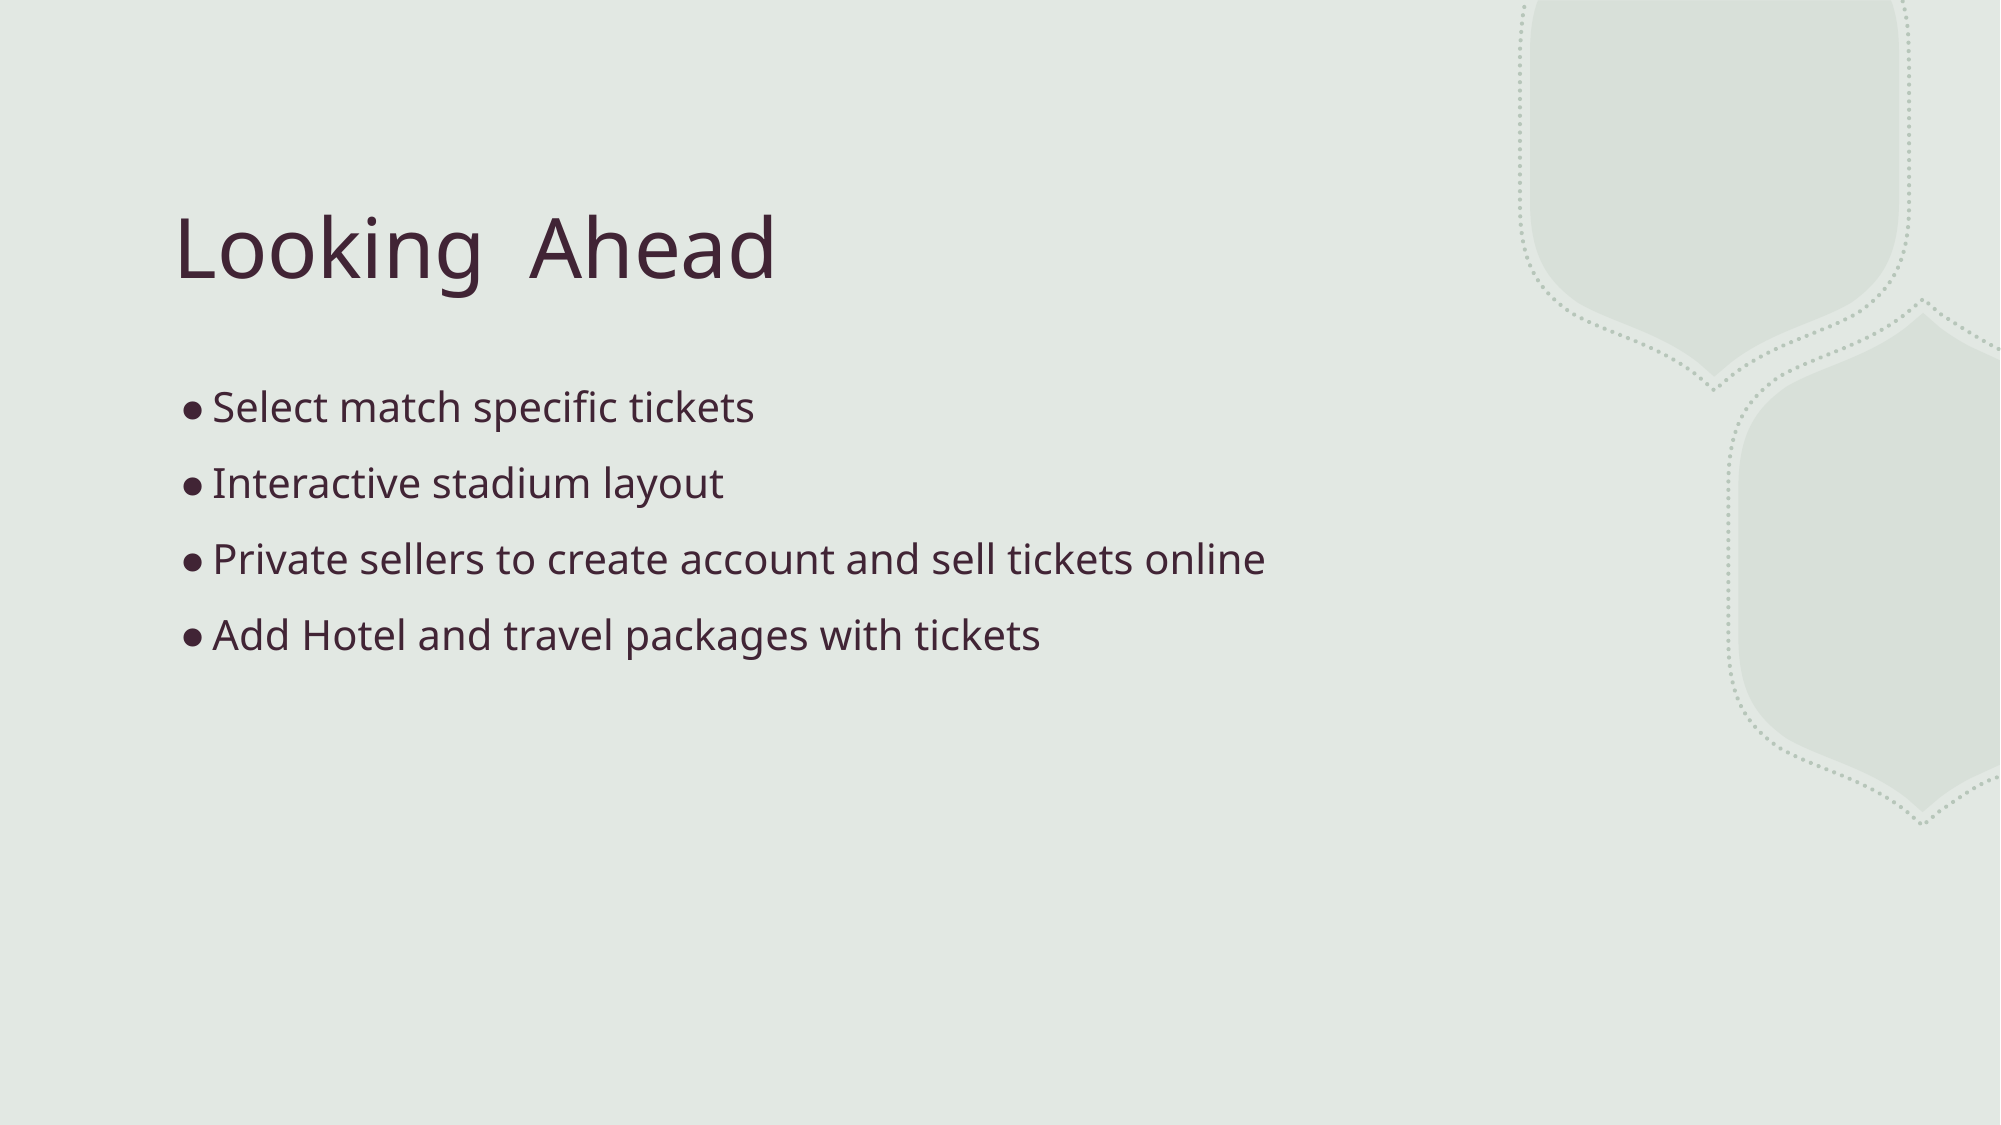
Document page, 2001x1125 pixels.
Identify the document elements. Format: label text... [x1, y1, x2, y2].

list Select match specific tickets Interactive stadium layout Private sellers to create account and sell tickets online Add Hotel and travel packages with tickets [158, 368, 1648, 968]
title Looking Ahead [158, 157, 1648, 332]
